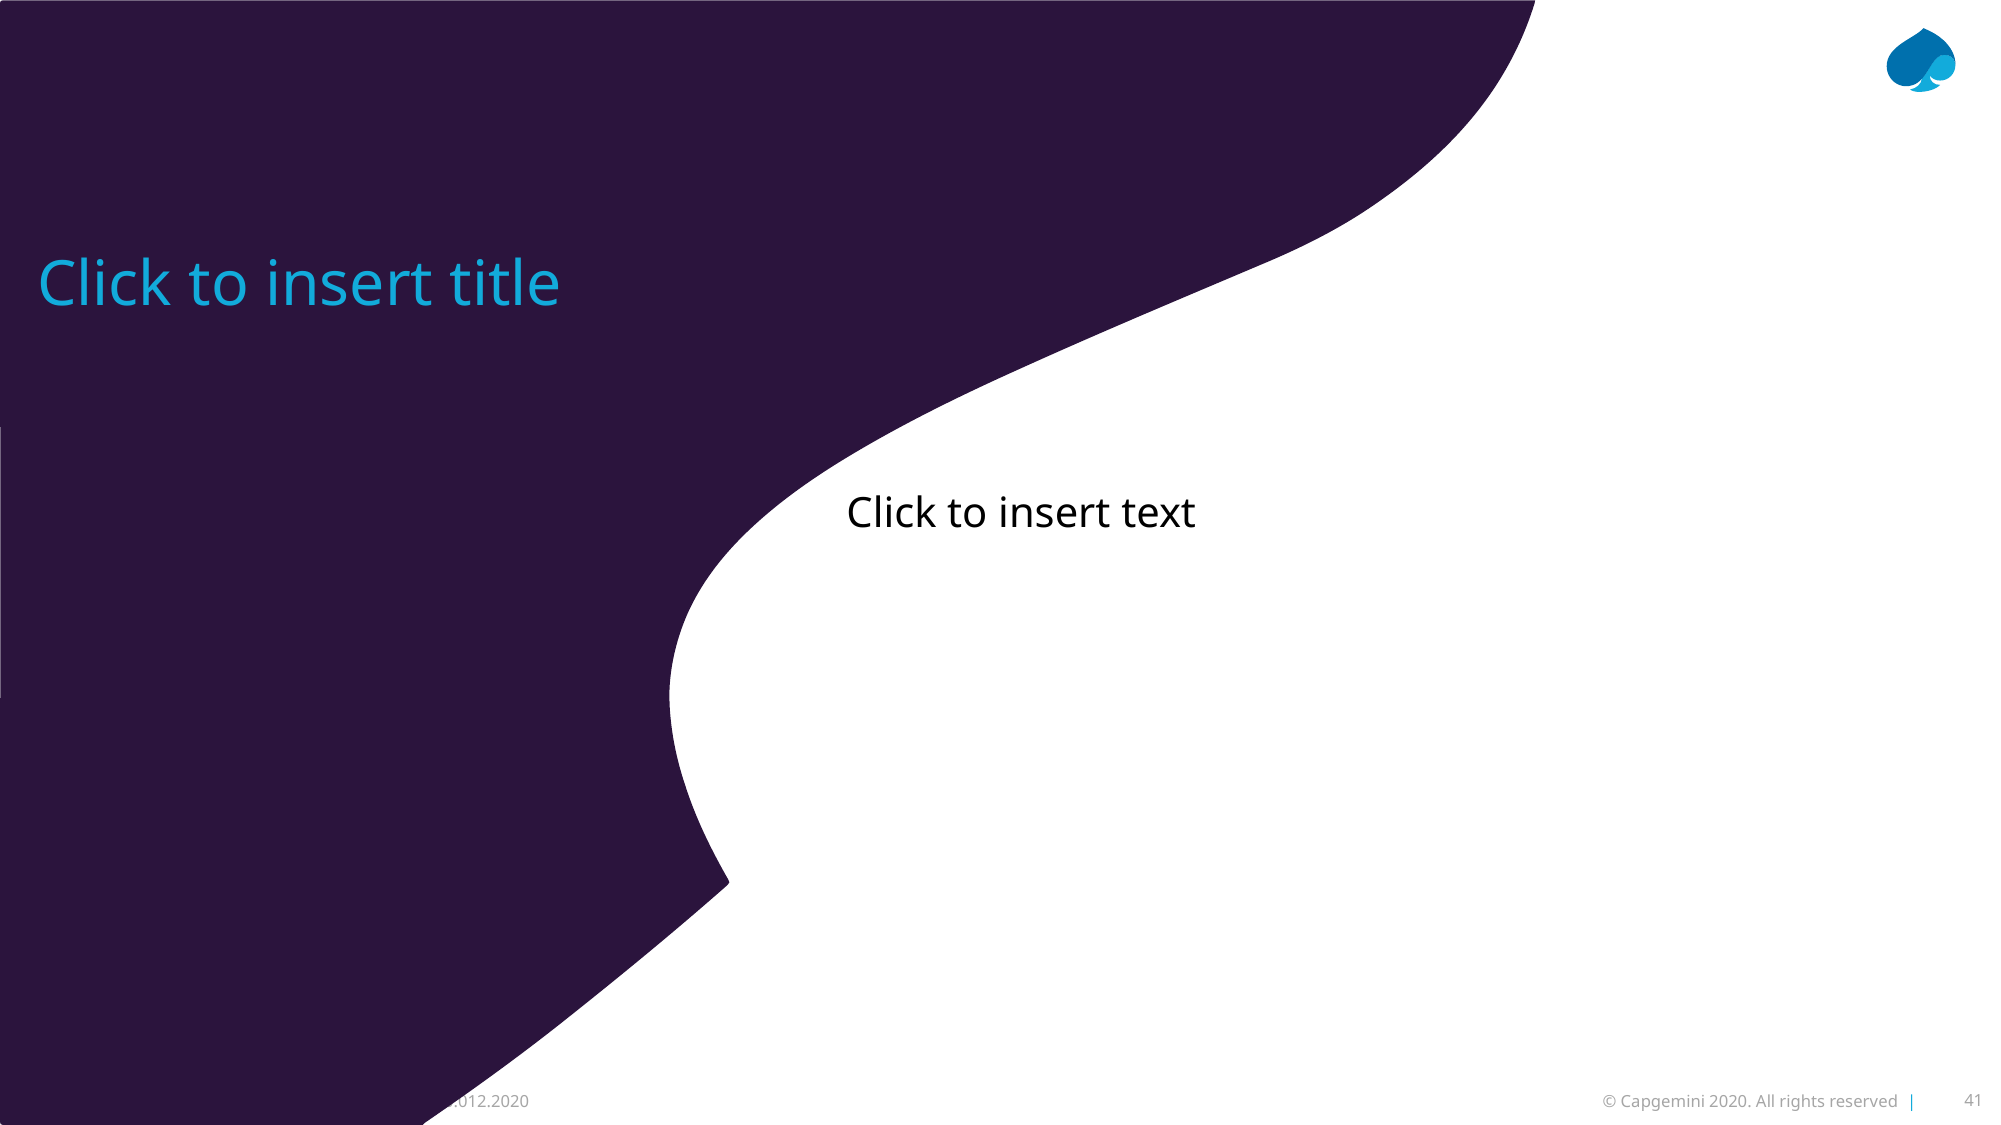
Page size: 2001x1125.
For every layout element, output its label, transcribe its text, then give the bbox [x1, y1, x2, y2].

title Click to insert title [37, 135, 776, 436]
list Click to insert text [846, 491, 1955, 1065]
